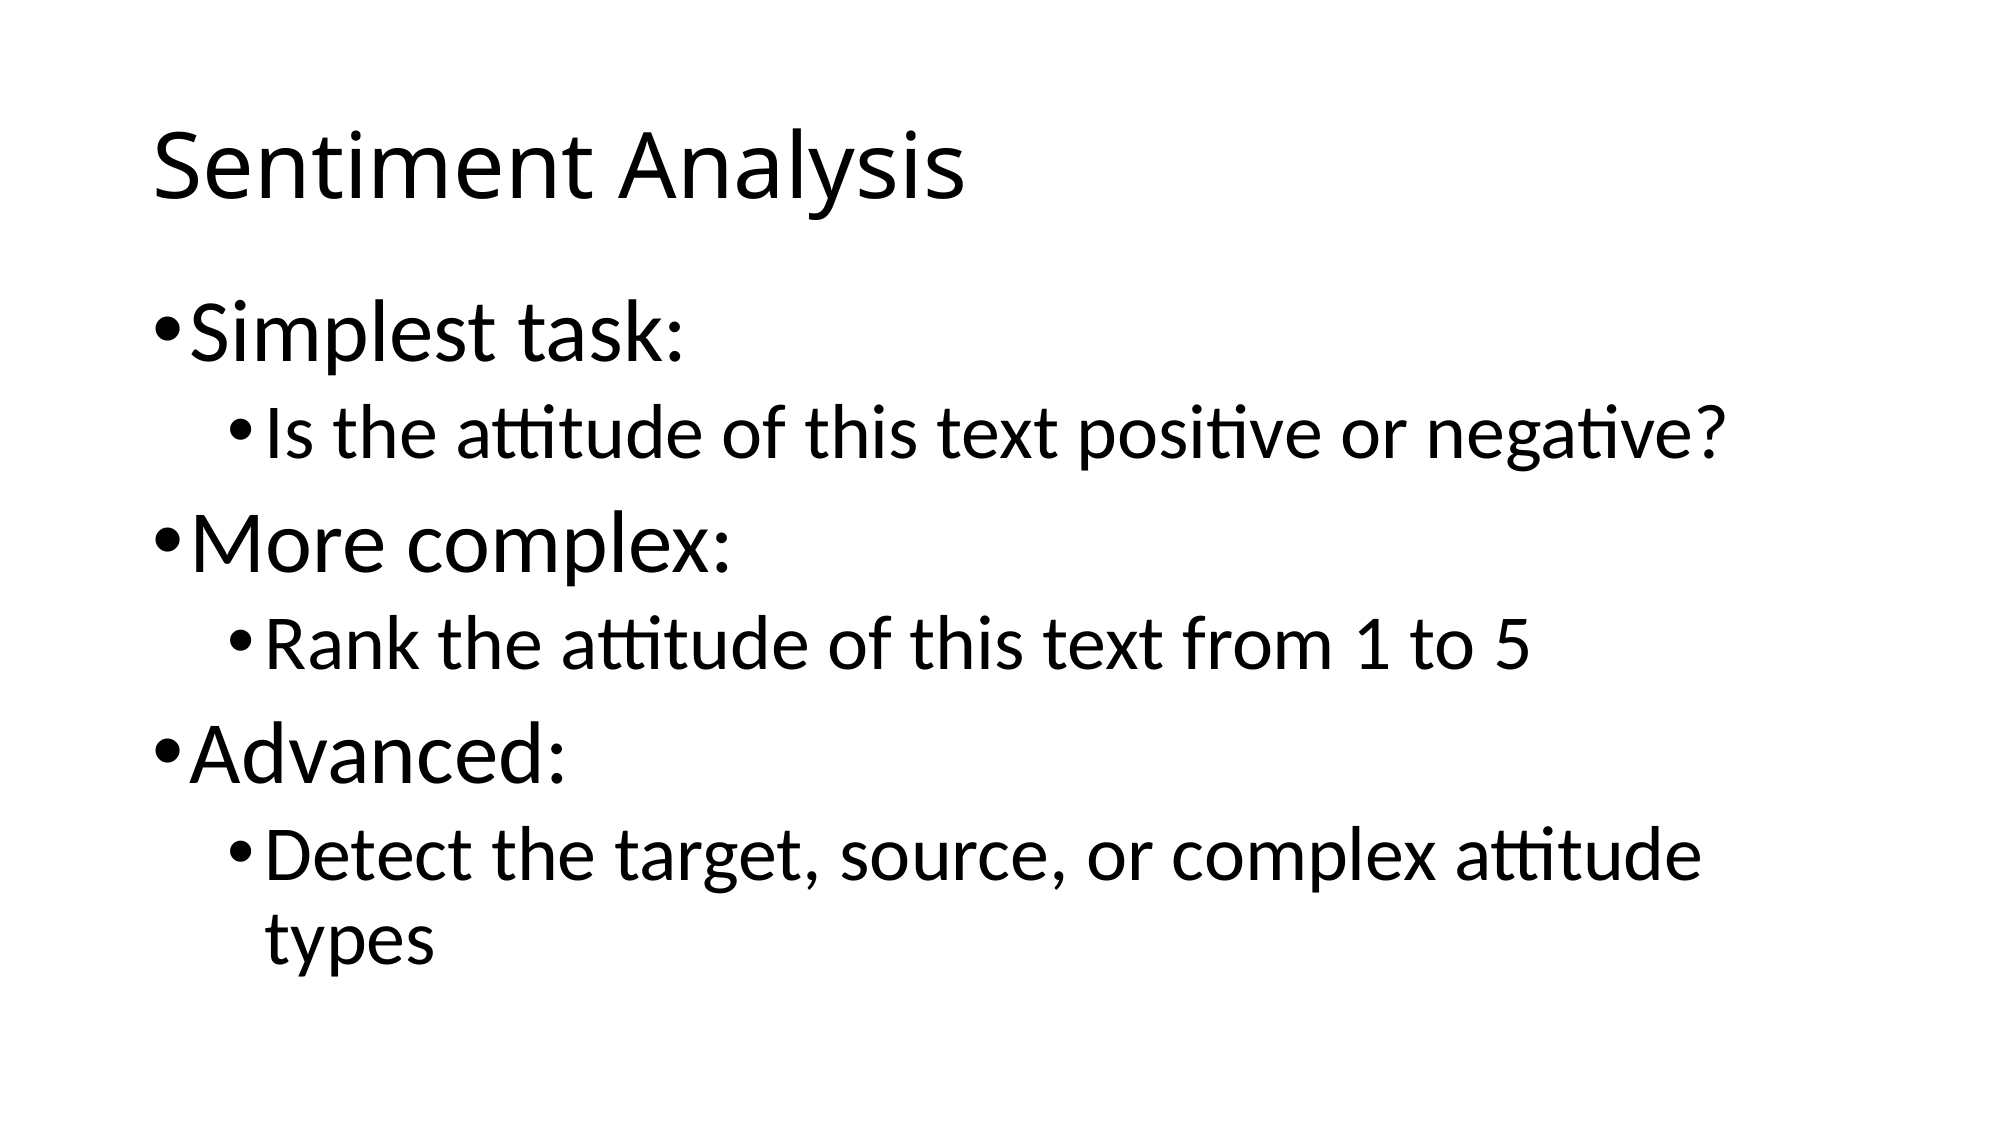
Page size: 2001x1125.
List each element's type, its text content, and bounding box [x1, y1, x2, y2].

title Sentiment Analysis [137, 59, 1863, 277]
list Simplest task: Is the attitude of this text positive or negative? More complex: Rank the attitude of this text from 1 to 5 Advanced: Detect the target, source, or complex attitude types [137, 277, 1863, 992]
